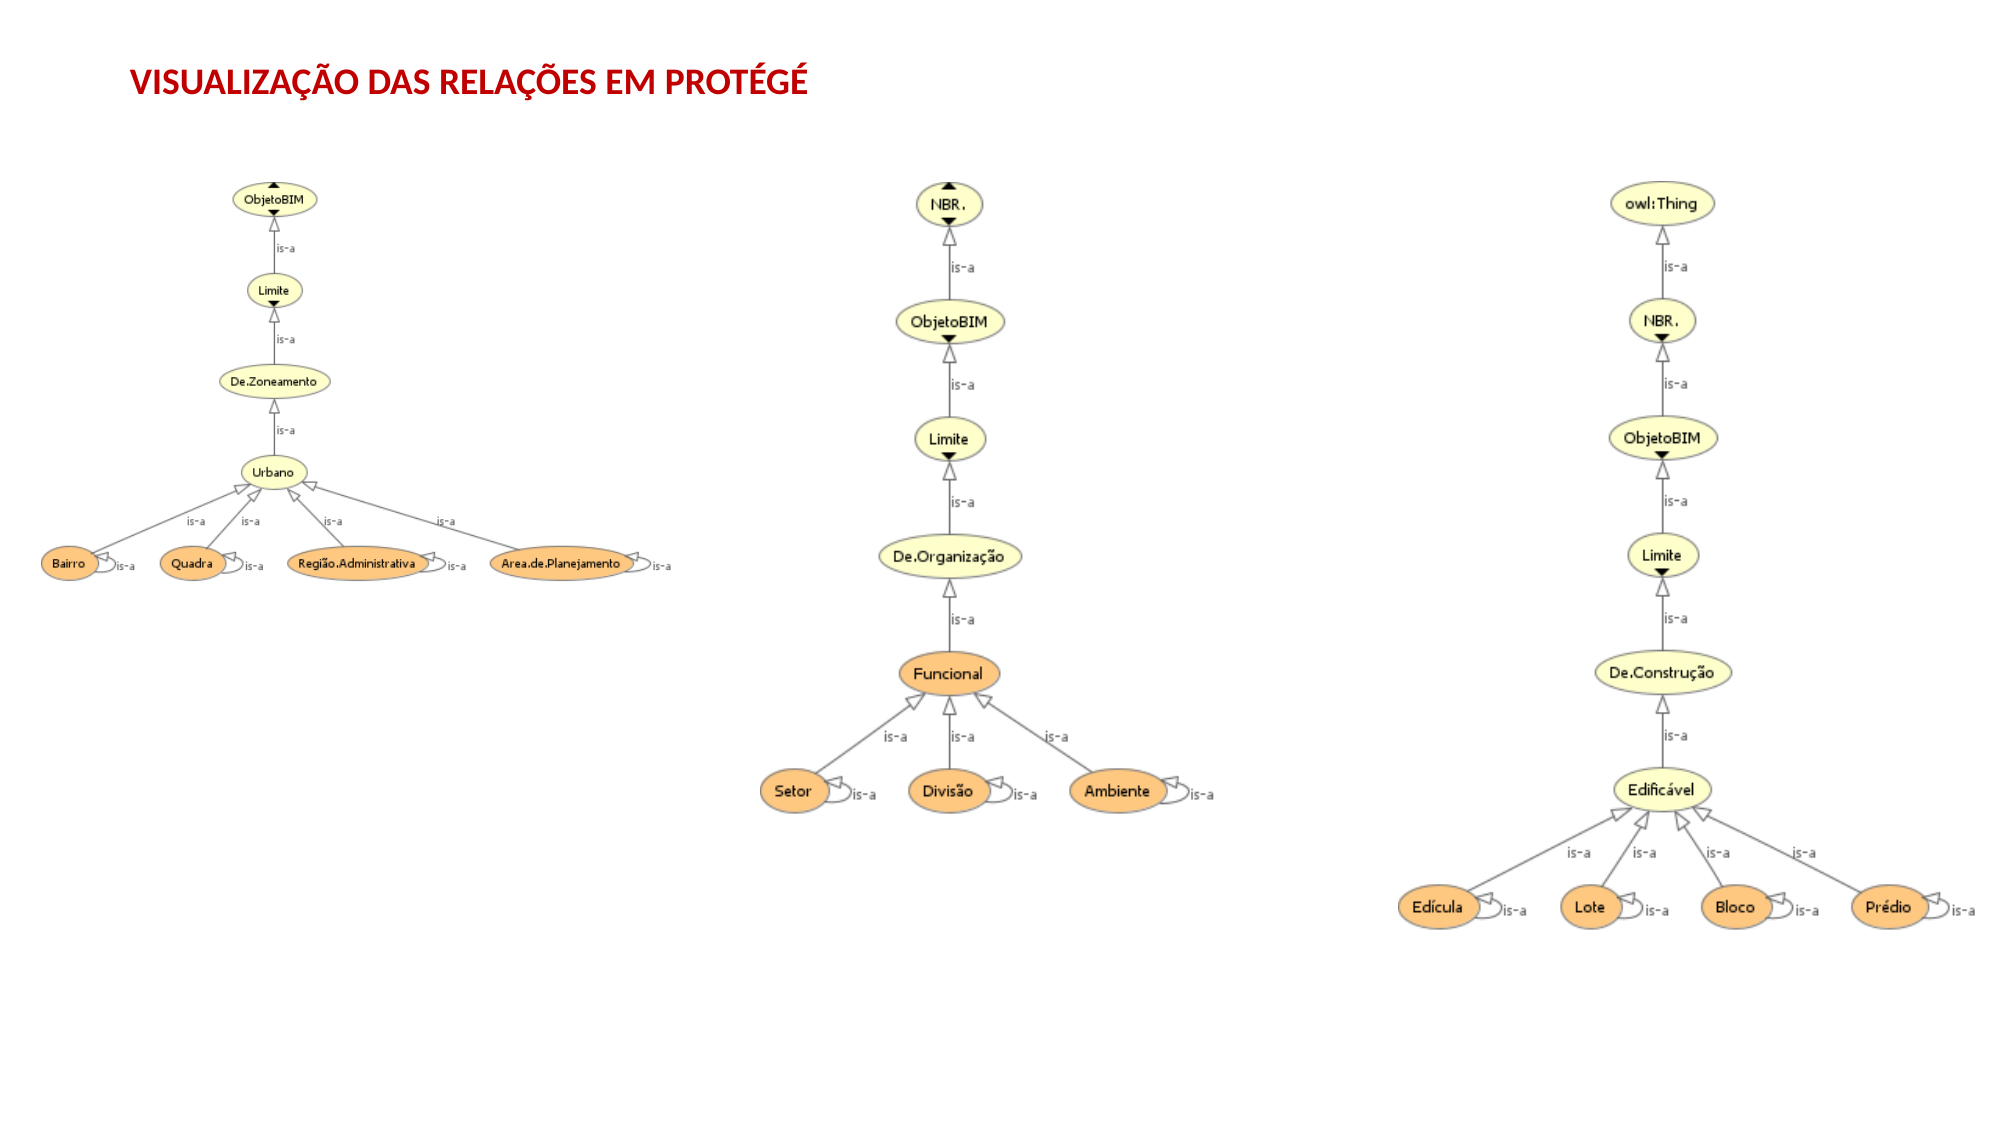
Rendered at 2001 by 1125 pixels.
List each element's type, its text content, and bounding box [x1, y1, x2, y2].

picture [41, 182, 690, 592]
picture [760, 182, 1240, 828]
picture [1398, 181, 2000, 944]
text_box VISUALIZAÇÃO DAS RELAÇÕES EM PROTÉGÉ [115, 49, 833, 110]
